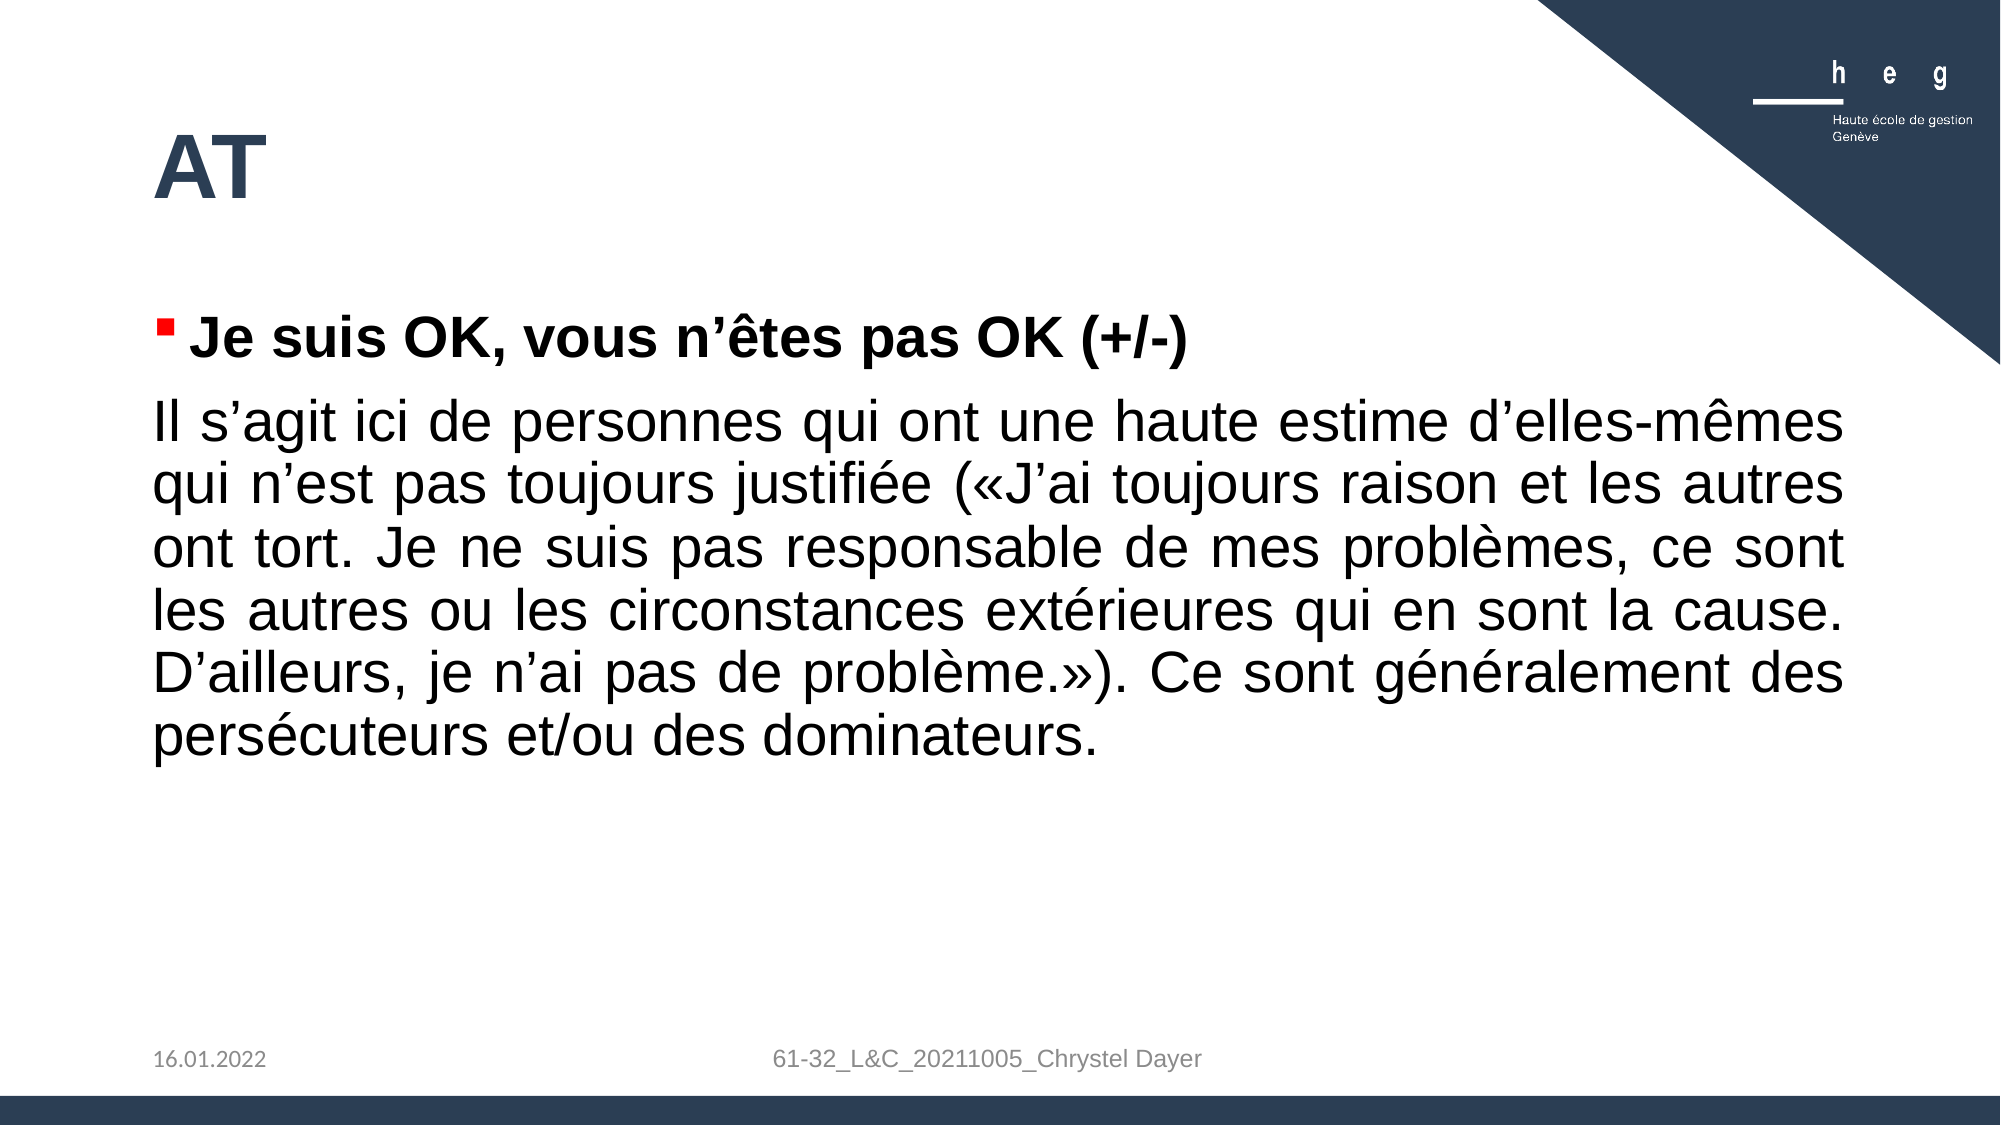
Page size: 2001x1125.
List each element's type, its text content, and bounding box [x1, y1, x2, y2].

title AT [137, 59, 1600, 278]
footer 61-32_L&C_20211005_Chrystel Dayer [650, 1027, 1326, 1088]
list Je suis OK, vous n’êtes pas OK (+/-) Il s’agit ici de personnes qui ont une haute estime d’elles-mêmes qui n’est pas toujours justifiée («J’ai toujours raison et les autres ont tort. Je ne suis pas responsable de mes problèmes, ce sont les autres ou les circonstances extérieures qui en sont la cause. D’ailleurs, je n’ai pas de problème.»). Ce sont généralement des persécuteurs et/ou des dominateurs. [137, 299, 1863, 977]
picture [1753, 60, 1972, 141]
